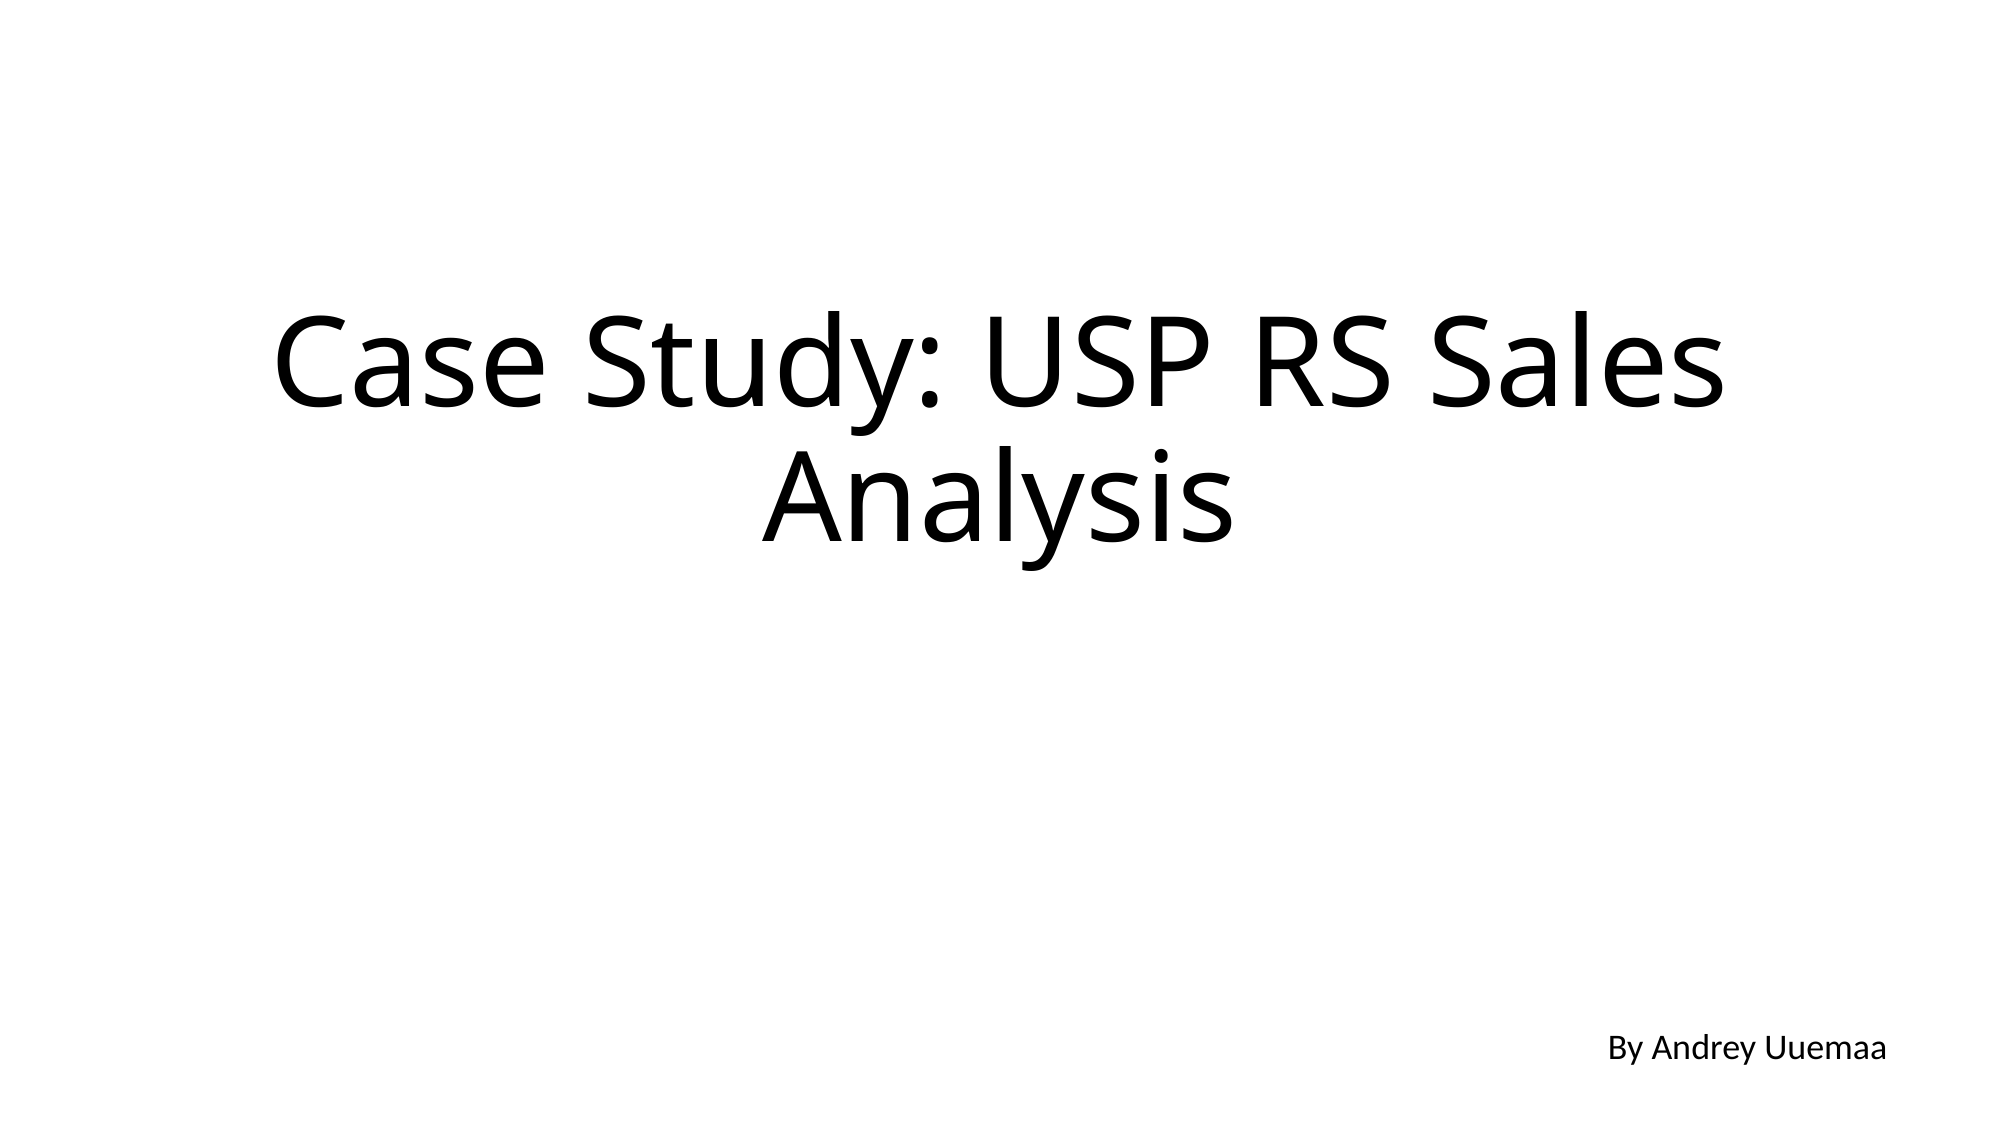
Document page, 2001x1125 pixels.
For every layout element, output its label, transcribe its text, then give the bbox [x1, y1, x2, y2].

title Case Study: USP RS Sales Analysis [249, 184, 1750, 576]
subtitle By Andrey Uuemaa [1032, 1020, 1903, 1076]
